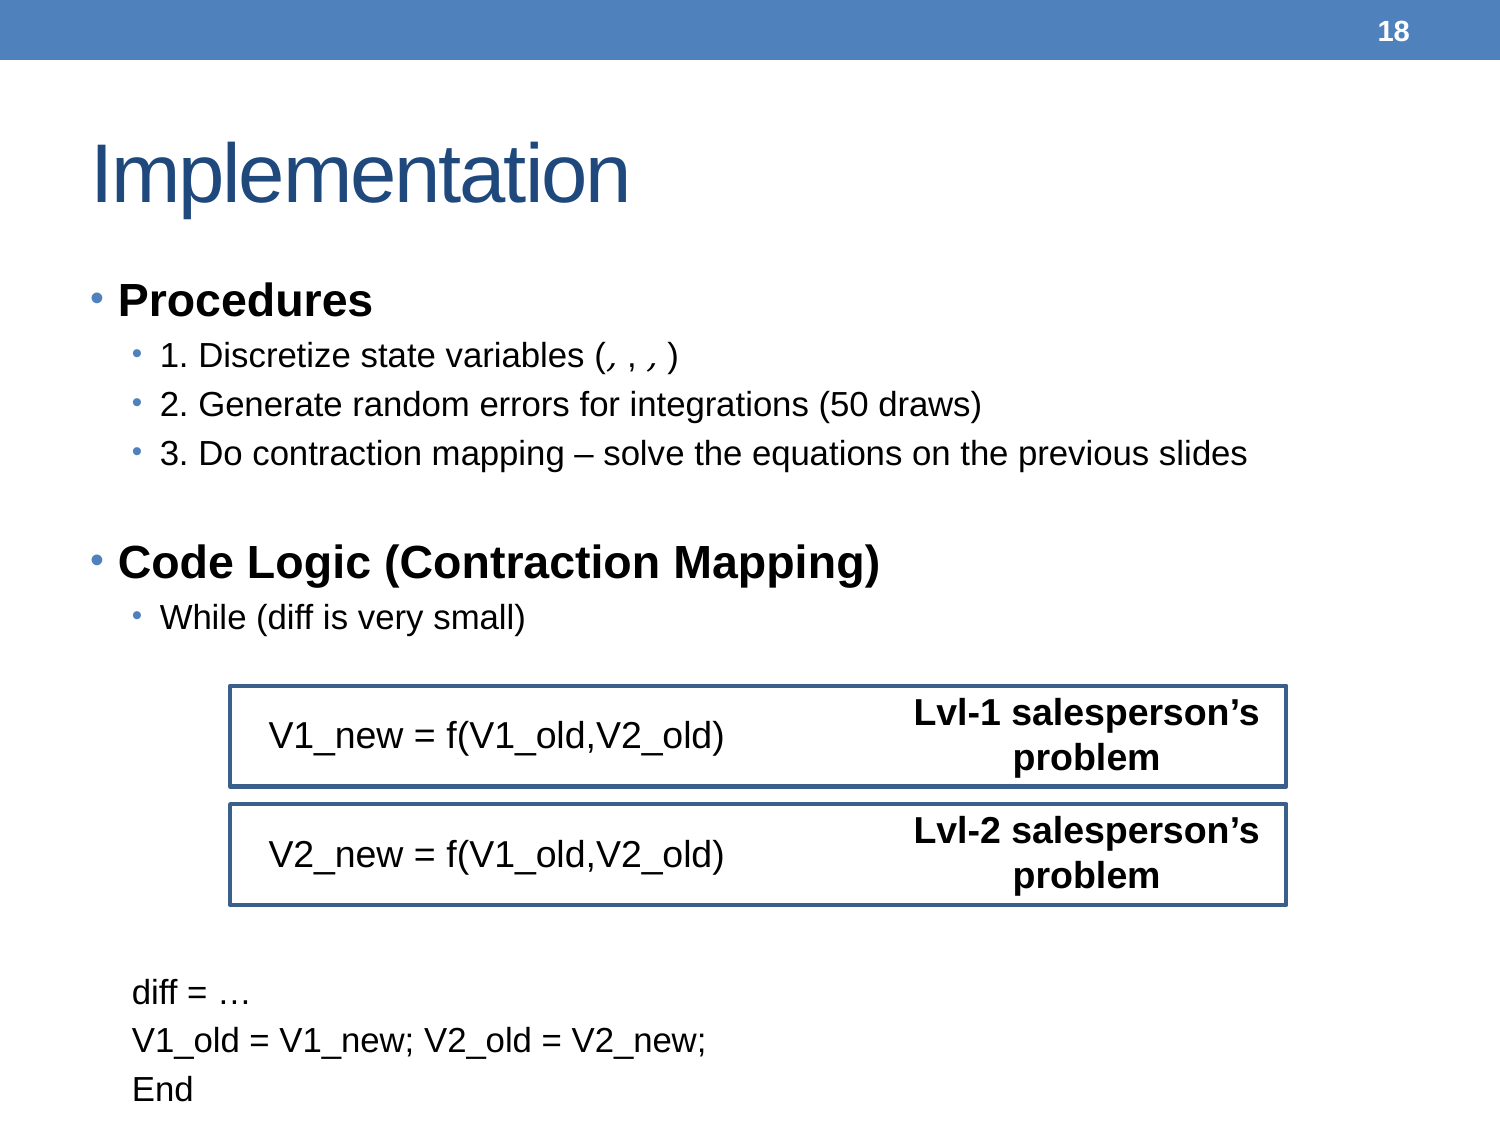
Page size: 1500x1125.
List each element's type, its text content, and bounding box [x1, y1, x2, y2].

slide_number 18 [1250, 3, 1425, 57]
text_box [229, 680, 1306, 787]
title Implementation [75, 87, 1425, 250]
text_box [229, 798, 1306, 906]
